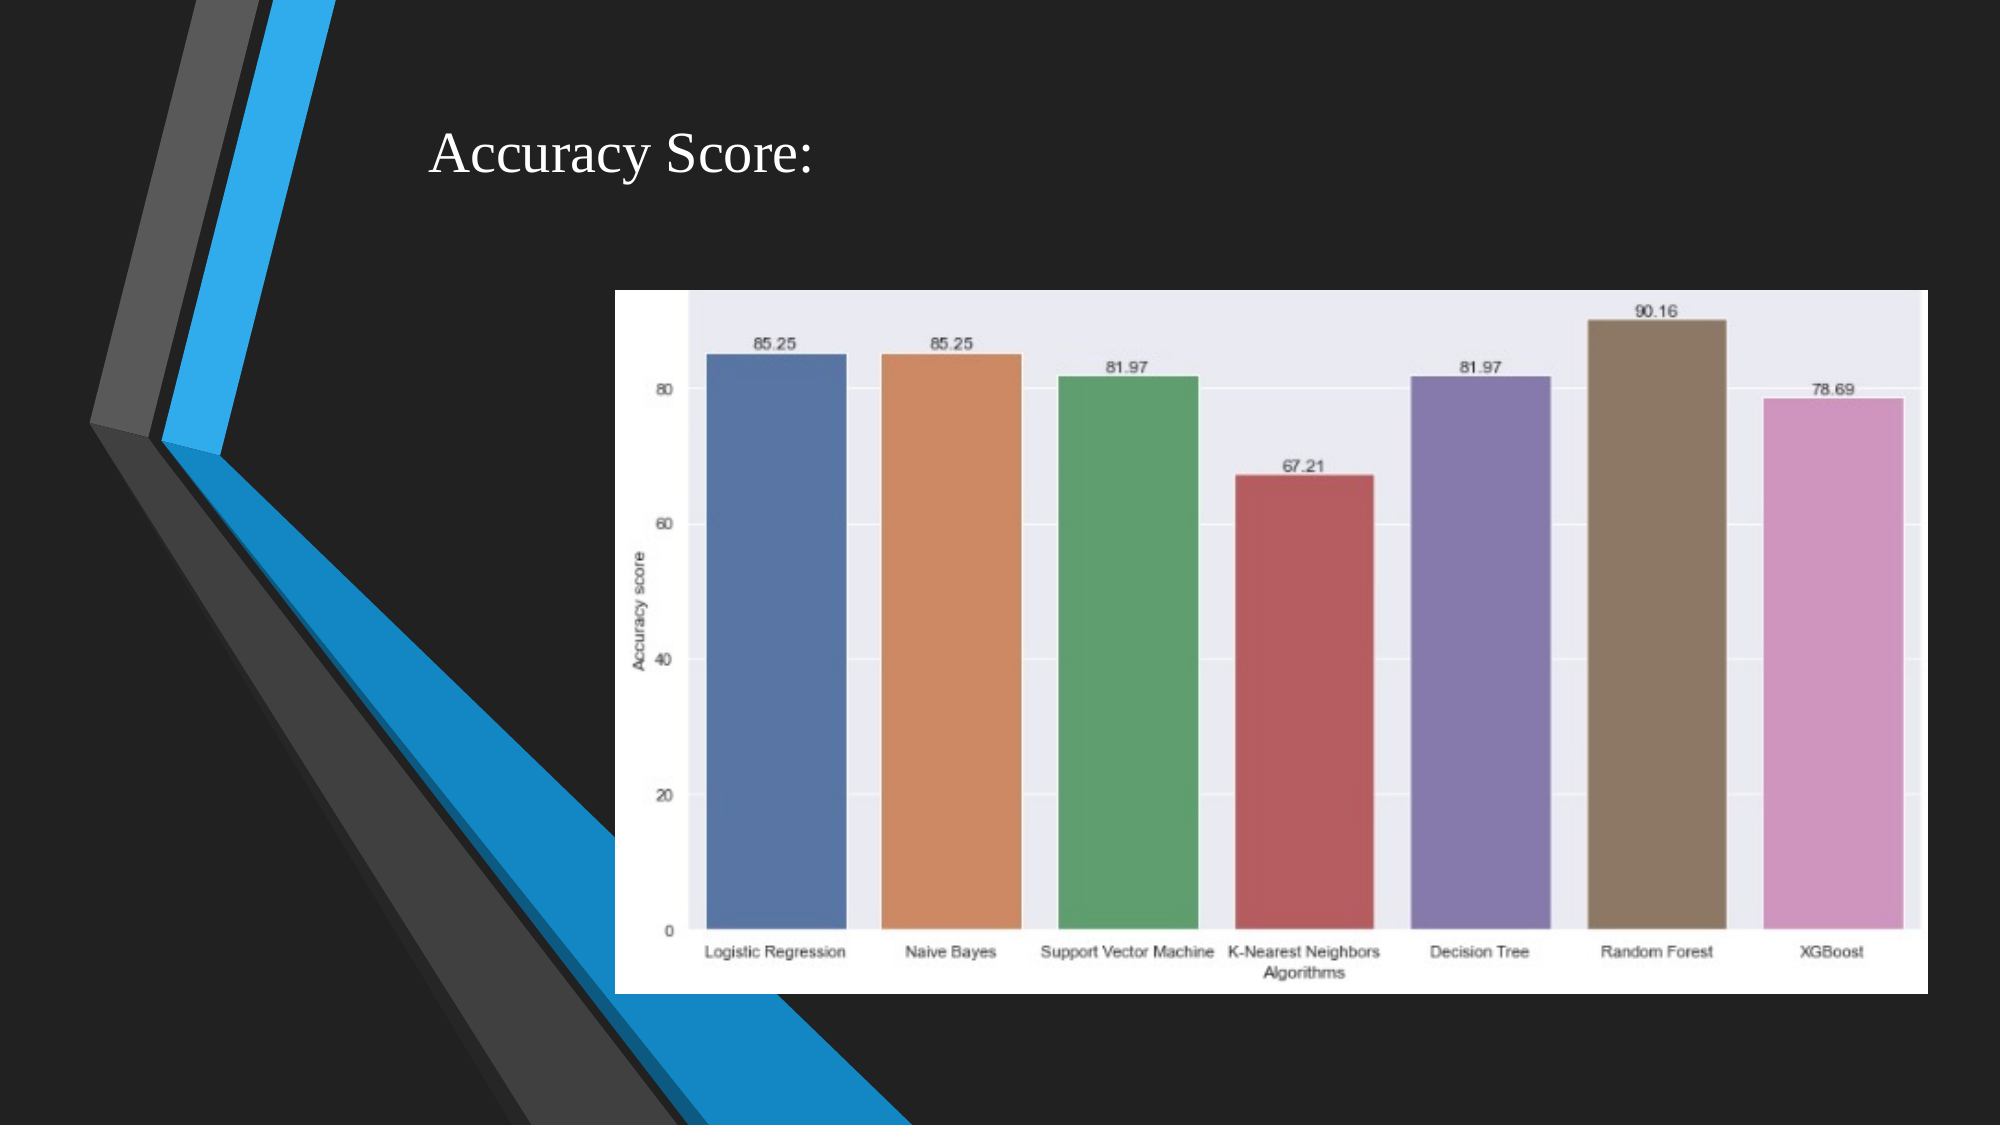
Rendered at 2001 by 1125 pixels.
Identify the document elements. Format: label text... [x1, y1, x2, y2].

picture [614, 290, 1928, 994]
text_box Accuracy Score: [357, 107, 830, 192]
